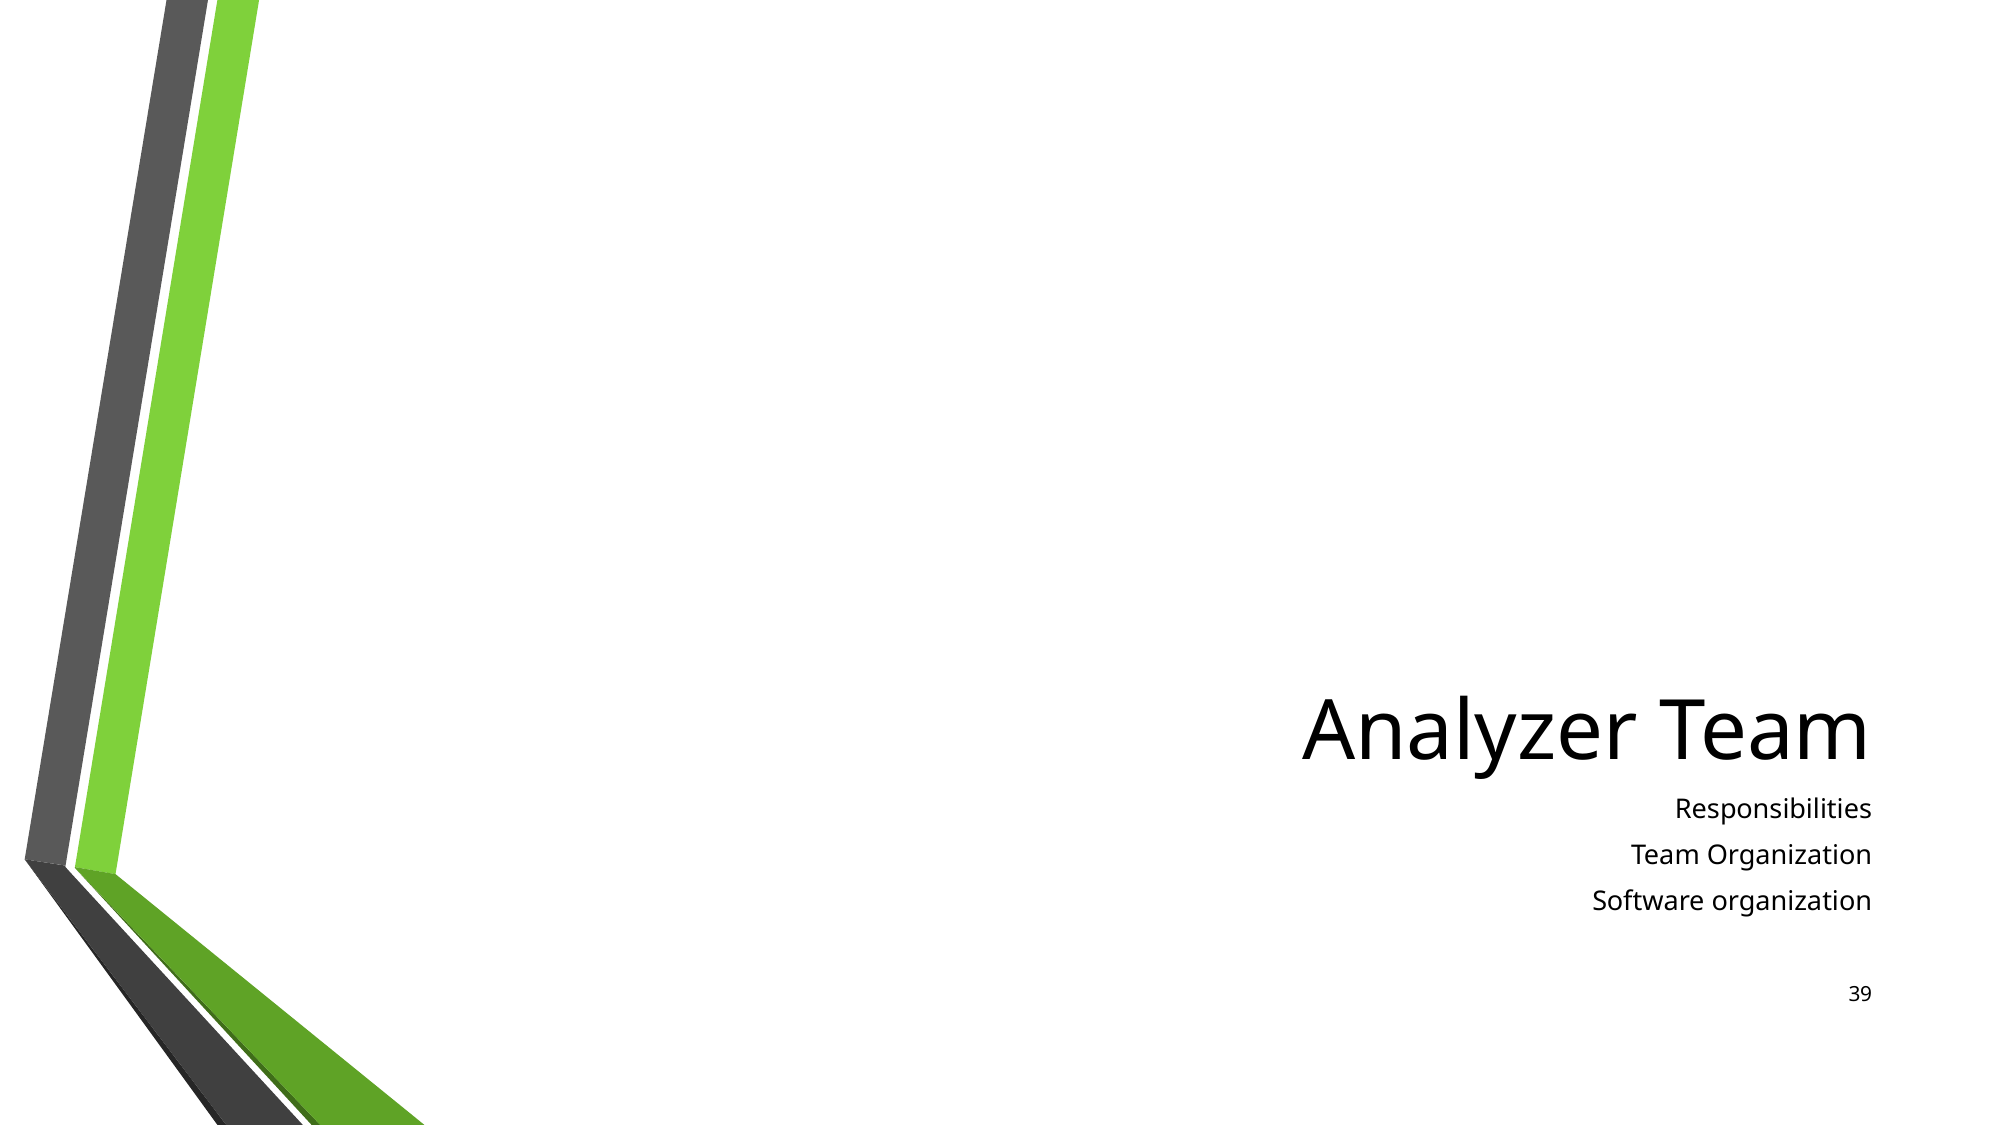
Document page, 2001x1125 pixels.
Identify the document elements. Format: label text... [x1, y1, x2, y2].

slide_number 39 [1796, 965, 1887, 1025]
title Analyzer Team [421, 437, 1887, 783]
list Responsibilities Team Organization Software organization [421, 783, 1887, 925]
